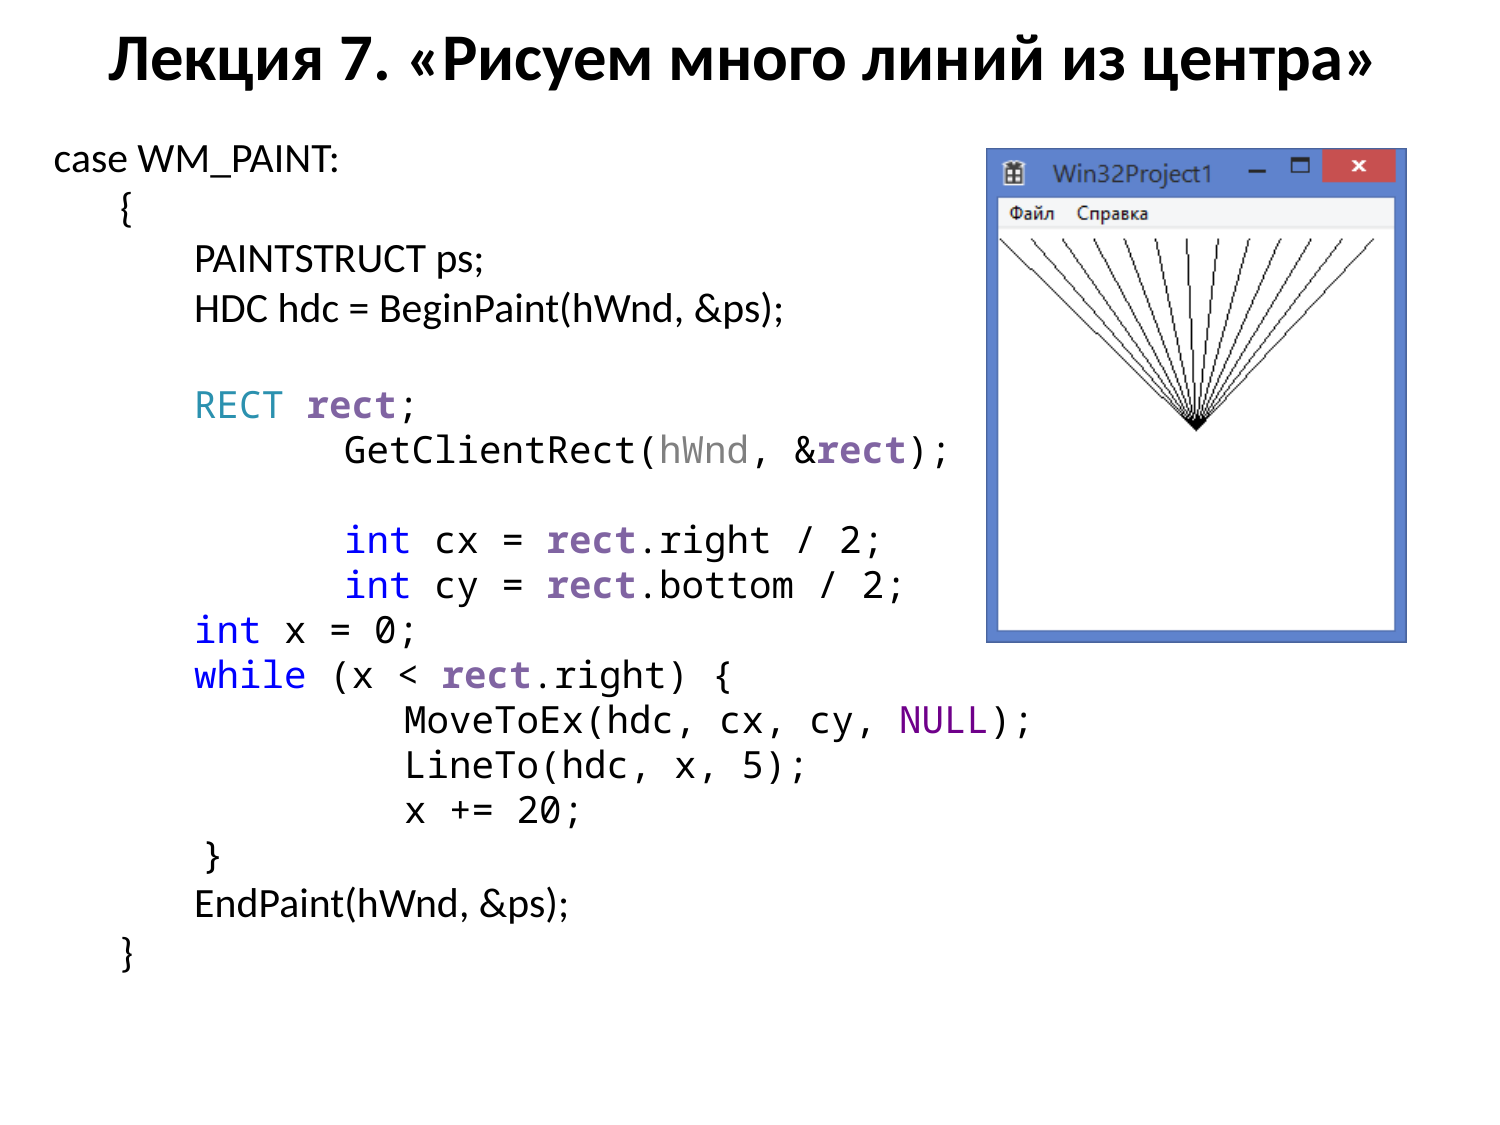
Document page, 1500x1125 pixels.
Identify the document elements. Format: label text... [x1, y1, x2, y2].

text_box case WM_PAINT: { PAINTSTRUCT ps; HDC hdc = BeginPaint(hWnd, &ps); RECT rect; GetClientRect(hWnd, &rect); int cx = rect.right / 2; int cy = rect.bottom / 2; int x = 0; while (x < rect.right) { MoveToEx(hdc, cx, cy, NULL); LineTo(hdc, x, 5); x += 20; } EndPaint(hWnd, &ps); } [29, 123, 1433, 984]
title Лекция 7. «Рисуем много линий из центра» [29, 19, 1459, 88]
picture [985, 148, 1407, 644]
